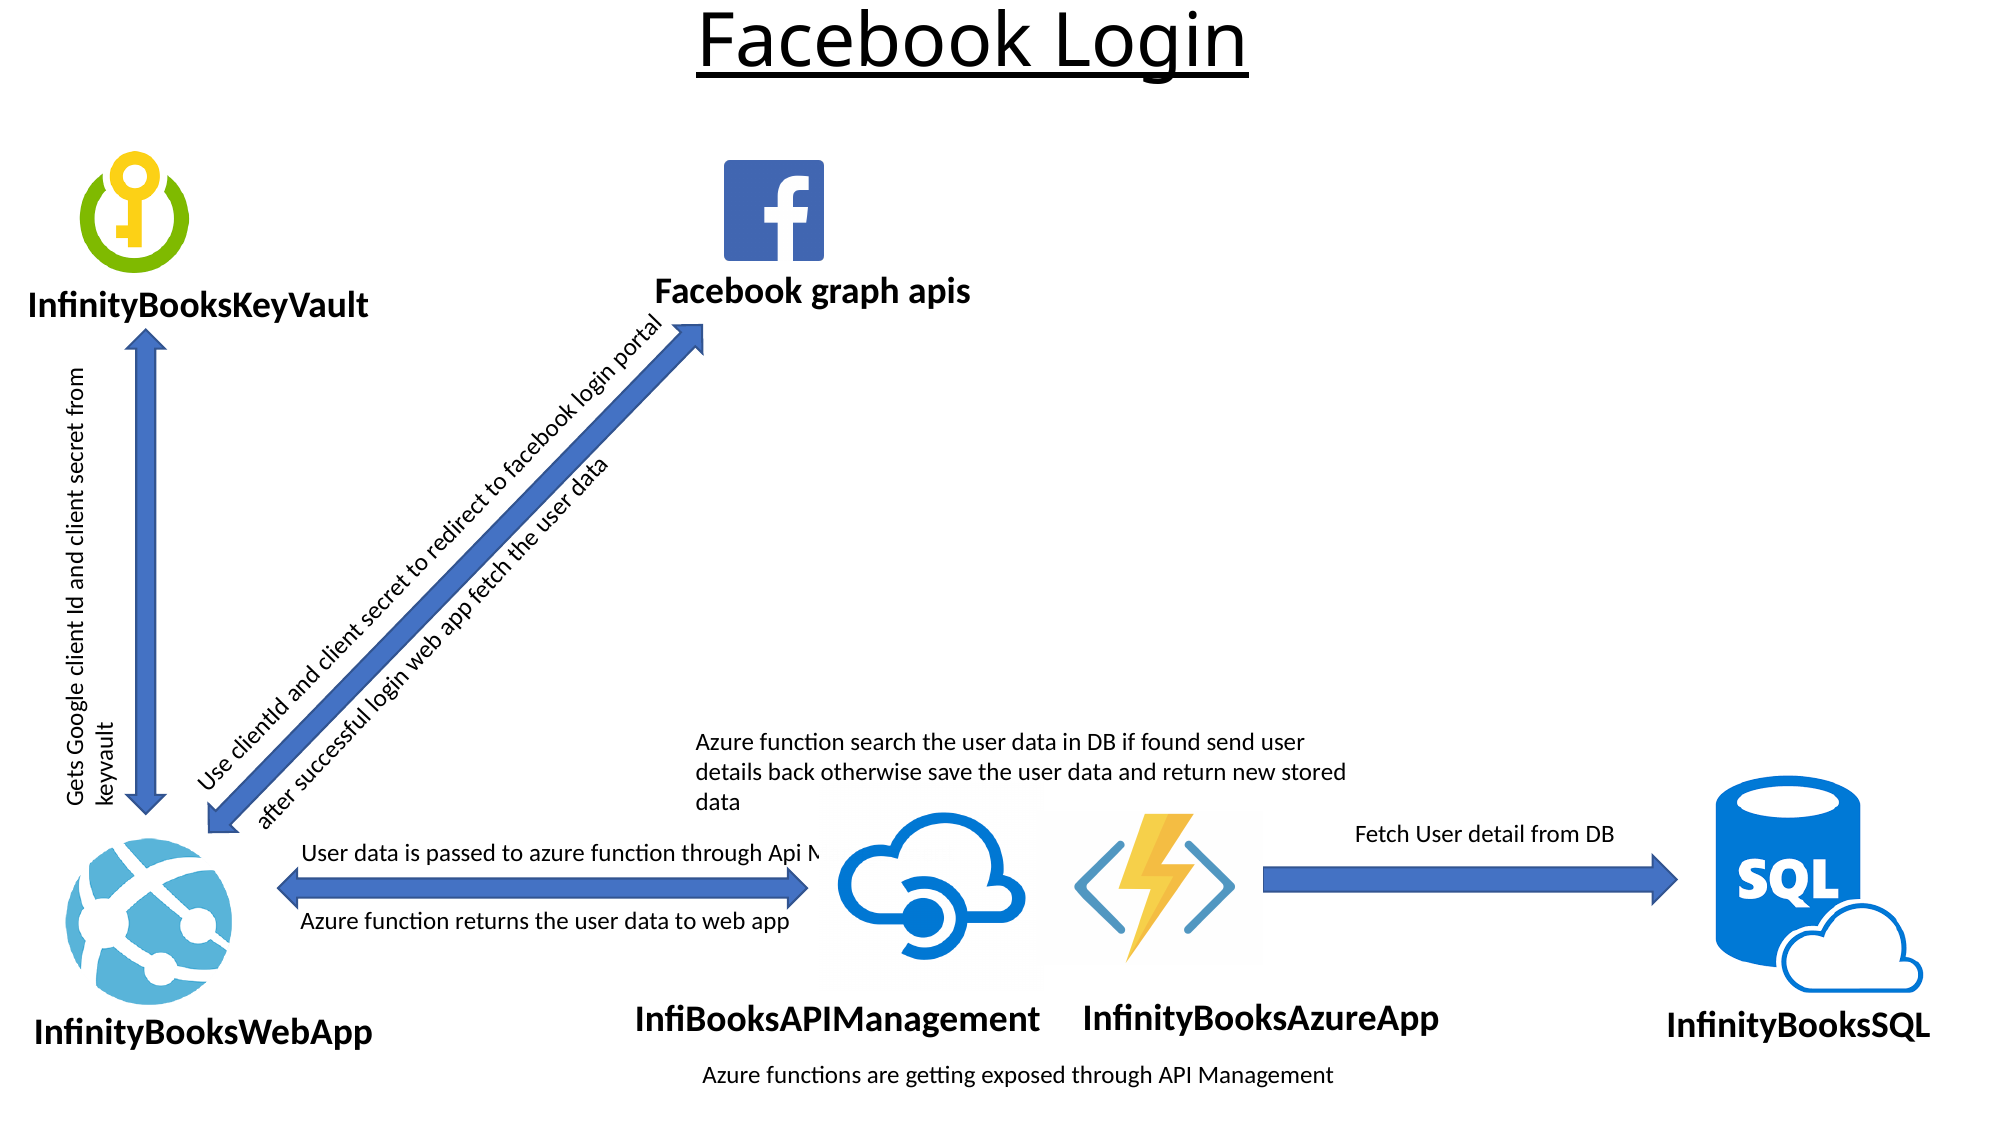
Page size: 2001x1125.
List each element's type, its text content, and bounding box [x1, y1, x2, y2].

text_box InfiBooksAPIManagement [620, 986, 1071, 1047]
text_box InfinityBooksKeyVault [12, 273, 385, 333]
text_box InfinityBooksWebApp [19, 1000, 389, 1060]
text_box Azure functions are getting exposed through API Management [687, 1051, 1363, 1096]
picture [73, 151, 195, 273]
picture [1710, 775, 1928, 993]
text_box after successful login web app fetch the user data [231, 329, 726, 851]
text_box [207, 323, 704, 834]
picture [724, 160, 824, 261]
text_box User data is passed to azure function through Api Managaement [286, 828, 818, 874]
text_box [124, 333, 168, 816]
text_box Azure function returns the user data to web app [285, 896, 806, 942]
text_box Use clientId and client secret to redirect to facebook login portal [174, 301, 684, 813]
text_box InfinityBooksSQL [1651, 992, 1946, 1053]
text_box Azure function search the user data in DB if found send user details back otherwise save the user data and return new stored data [680, 718, 1384, 823]
text_box Facebook graph apis [640, 258, 987, 319]
text_box InfinityBooksAzureApp [1068, 985, 1462, 1046]
text_box Gets Google client Id and client secret from keyvault [50, 333, 126, 822]
picture [65, 838, 232, 1005]
title Facebook Login [110, 6, 1836, 79]
picture [818, 781, 1263, 991]
text_box Fetch User detail from DB [1340, 810, 1631, 856]
text_box [276, 874, 809, 897]
text_box [1263, 852, 1679, 907]
